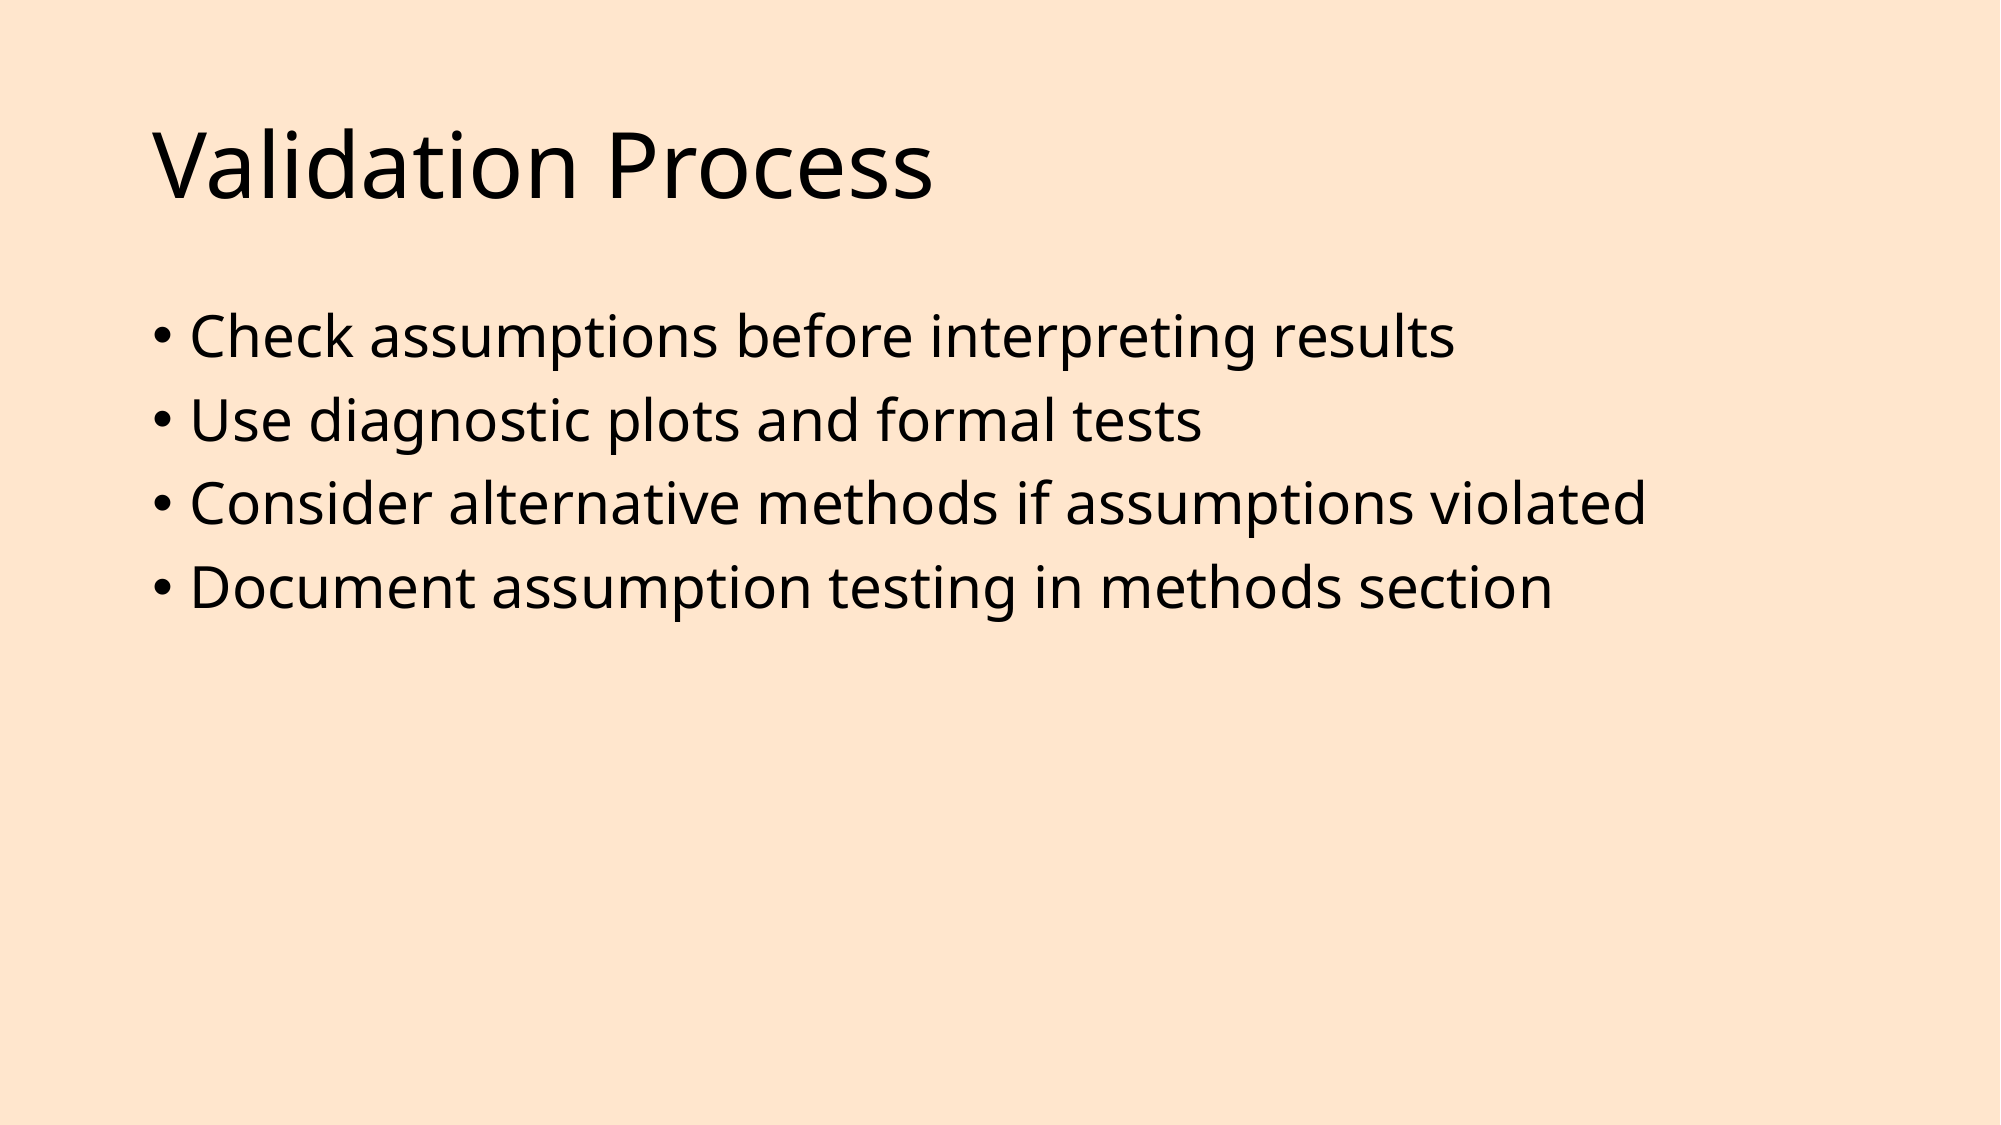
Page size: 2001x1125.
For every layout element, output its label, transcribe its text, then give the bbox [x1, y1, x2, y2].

title Validation Process [137, 59, 1863, 278]
list Check assumptions before interpreting results Use diagnostic plots and formal tests Consider alternative methods if assumptions violated Document assumption testing in methods section [137, 299, 1863, 1014]
